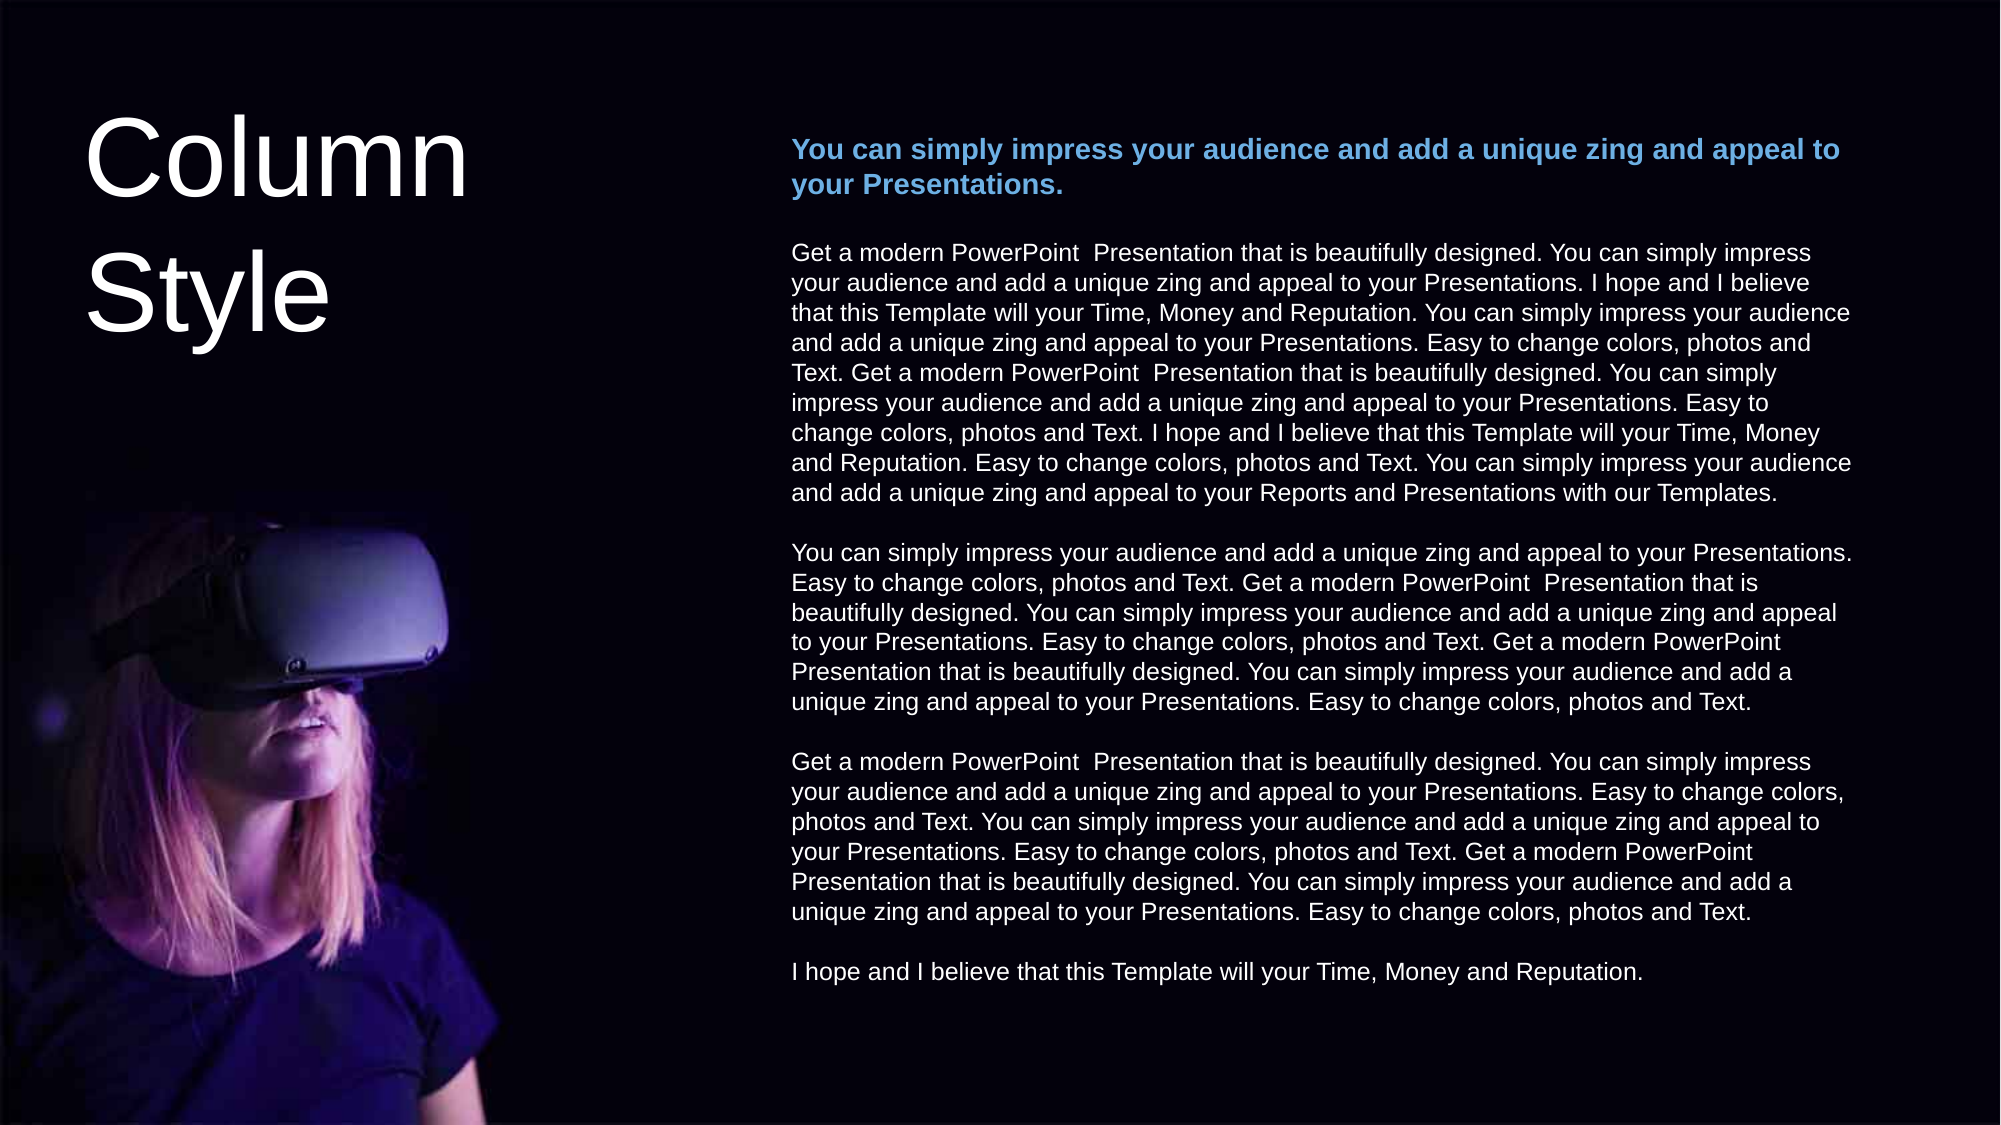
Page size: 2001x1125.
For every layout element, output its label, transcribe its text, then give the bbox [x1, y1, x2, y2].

picture [0, 0, 2001, 1125]
text_box Column Style [68, 76, 539, 362]
text_box You can simply impress your audience and add a unique zing and appeal to your Presentations. [776, 123, 1872, 208]
text_box Get a modern PowerPoint Presentation that is beautifully designed. You can simply impress your audience and add a unique zing and appeal to your Presentations. I hope and I believe that this Template will your Time, Money and Reputation. You can simply impress your audience and add a unique zing and appeal to your Presentations. Easy to change colors, photos and Text. Get a modern PowerPoint Presentation that is beautifully designed. You can simply impress your audience and add a unique zing and appeal to your Presentations. Easy to change colors, photos and Text. I hope and I believe that this Template will your Time, Money and Reputation. Easy to change colors, photos and Text. You can simply impress your audience and add a unique zing and appeal to your Reports and Presentations with our Templates. You can simply impress your audience and add a unique zing and appeal to your Presentations. Easy to change colors, photos and Text. Get a modern PowerPoint Presentation that is beautifully designed. You can simply impress your audience and add a unique zing and appeal to your Presentations. Easy to change colors, photos and Text. Get a modern PowerPoint Presentation that is beautifully designed. You can simply impress your audience and add a unique zing and appeal to your Presentations. Easy to change colors, photos and Text. Get a modern PowerPoint Presentation that is beautifully designed. You can simply impress your audience and add a unique zing and appeal to your Presentations. Easy to change colors, photos and Text. You can simply impress your audience and add a unique zing and appeal to your Presentations. Easy to change colors, photos and Text. Get a modern PowerPoint Presentation that is beautifully designed. You can simply impress your audience and add a unique zing and appeal to your Presentations. Easy to change colors, photos and Text. I hope and I believe that this Template will your Time, Money and Reputation. [776, 229, 1872, 993]
